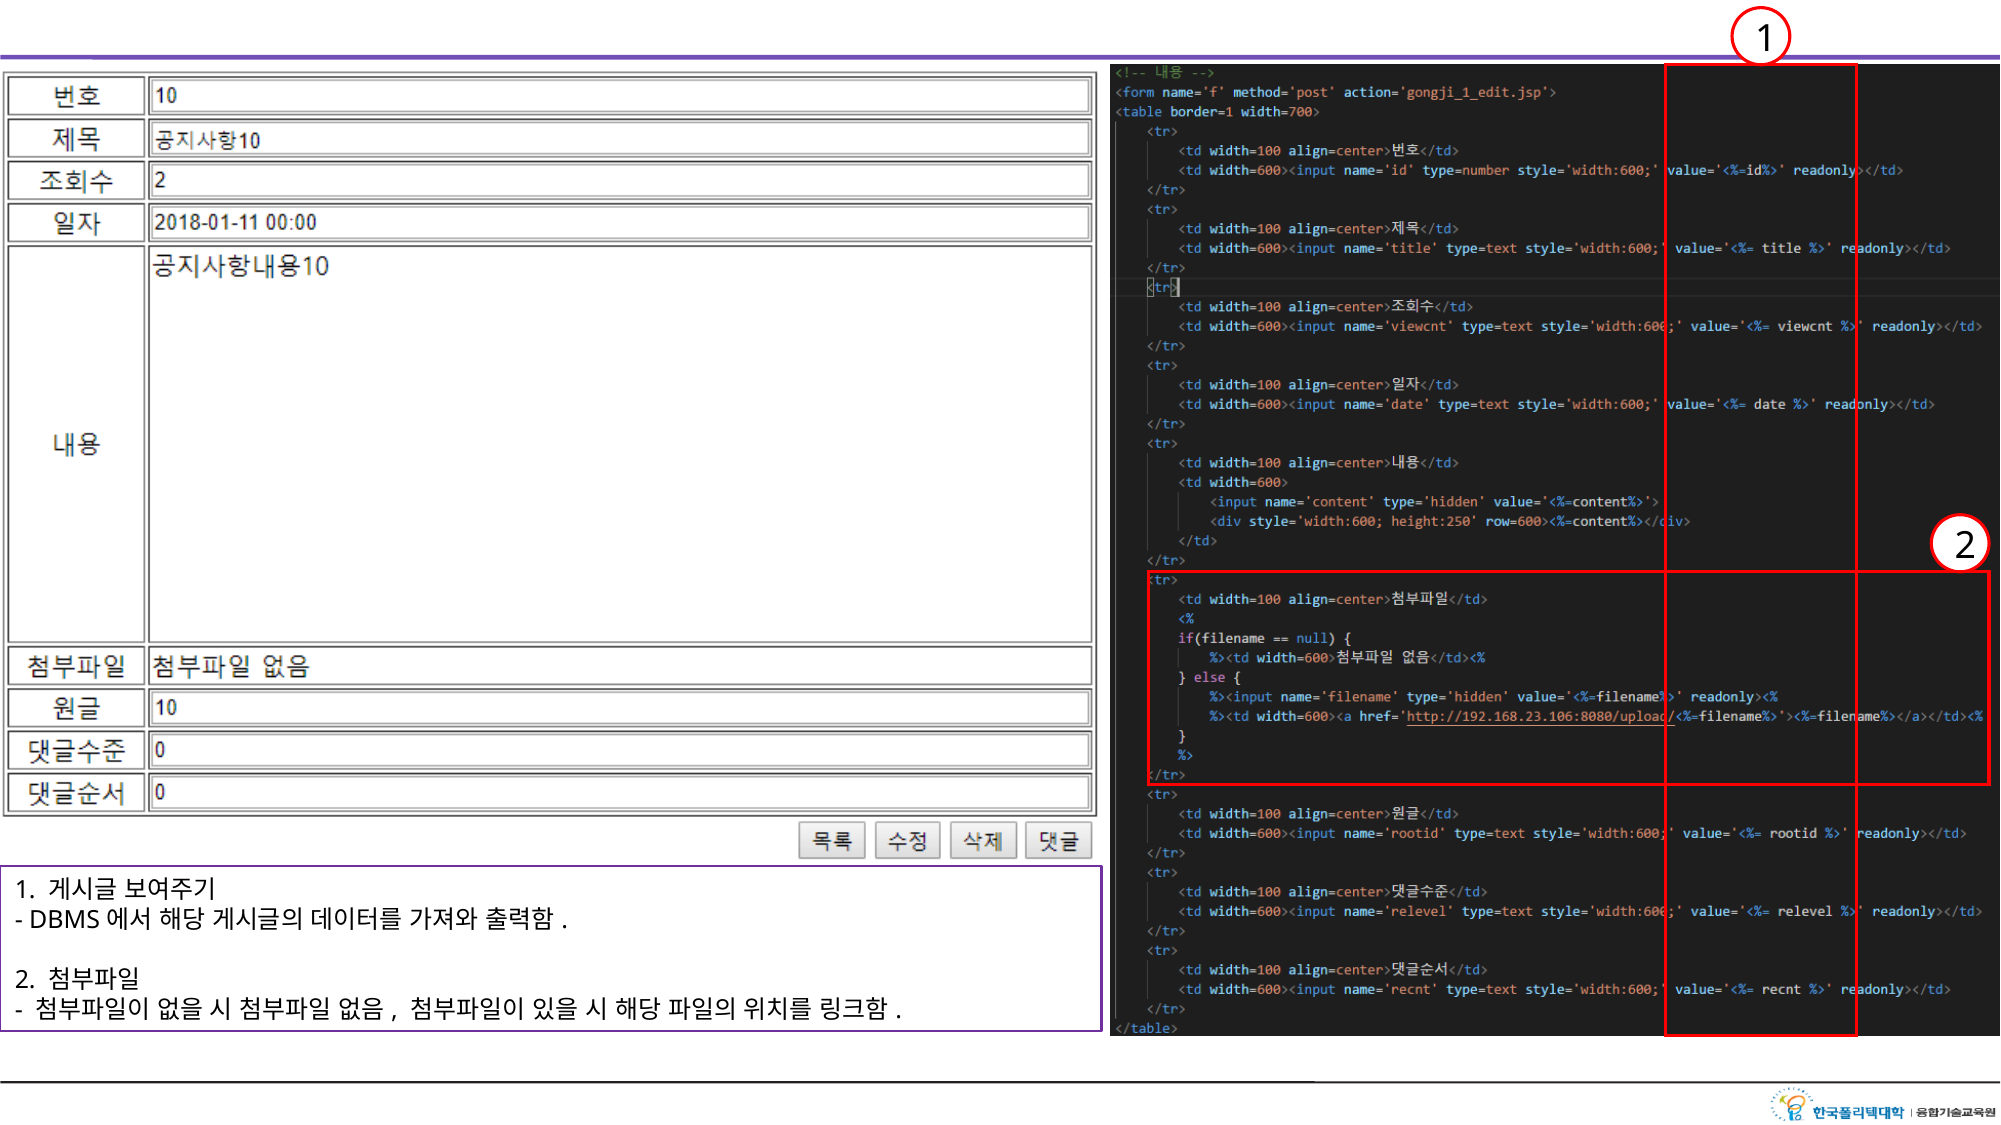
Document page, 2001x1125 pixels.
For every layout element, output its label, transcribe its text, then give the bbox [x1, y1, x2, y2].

text_box 1. 게시글 보여주기 - DBMS에서 해당 게시글의 데이터를 가져와 출력함. 2. 첨부파일 - 첨부파일이 없을 시 첨부파일 없음, 첨부파일이 있을 시 해당 파일의 위치를 링크함. [0, 867, 1102, 1031]
picture [1110, 64, 2000, 1036]
picture [0, 64, 1102, 867]
picture [1765, 1084, 1998, 1124]
text_box 1 [1730, 6, 1791, 64]
